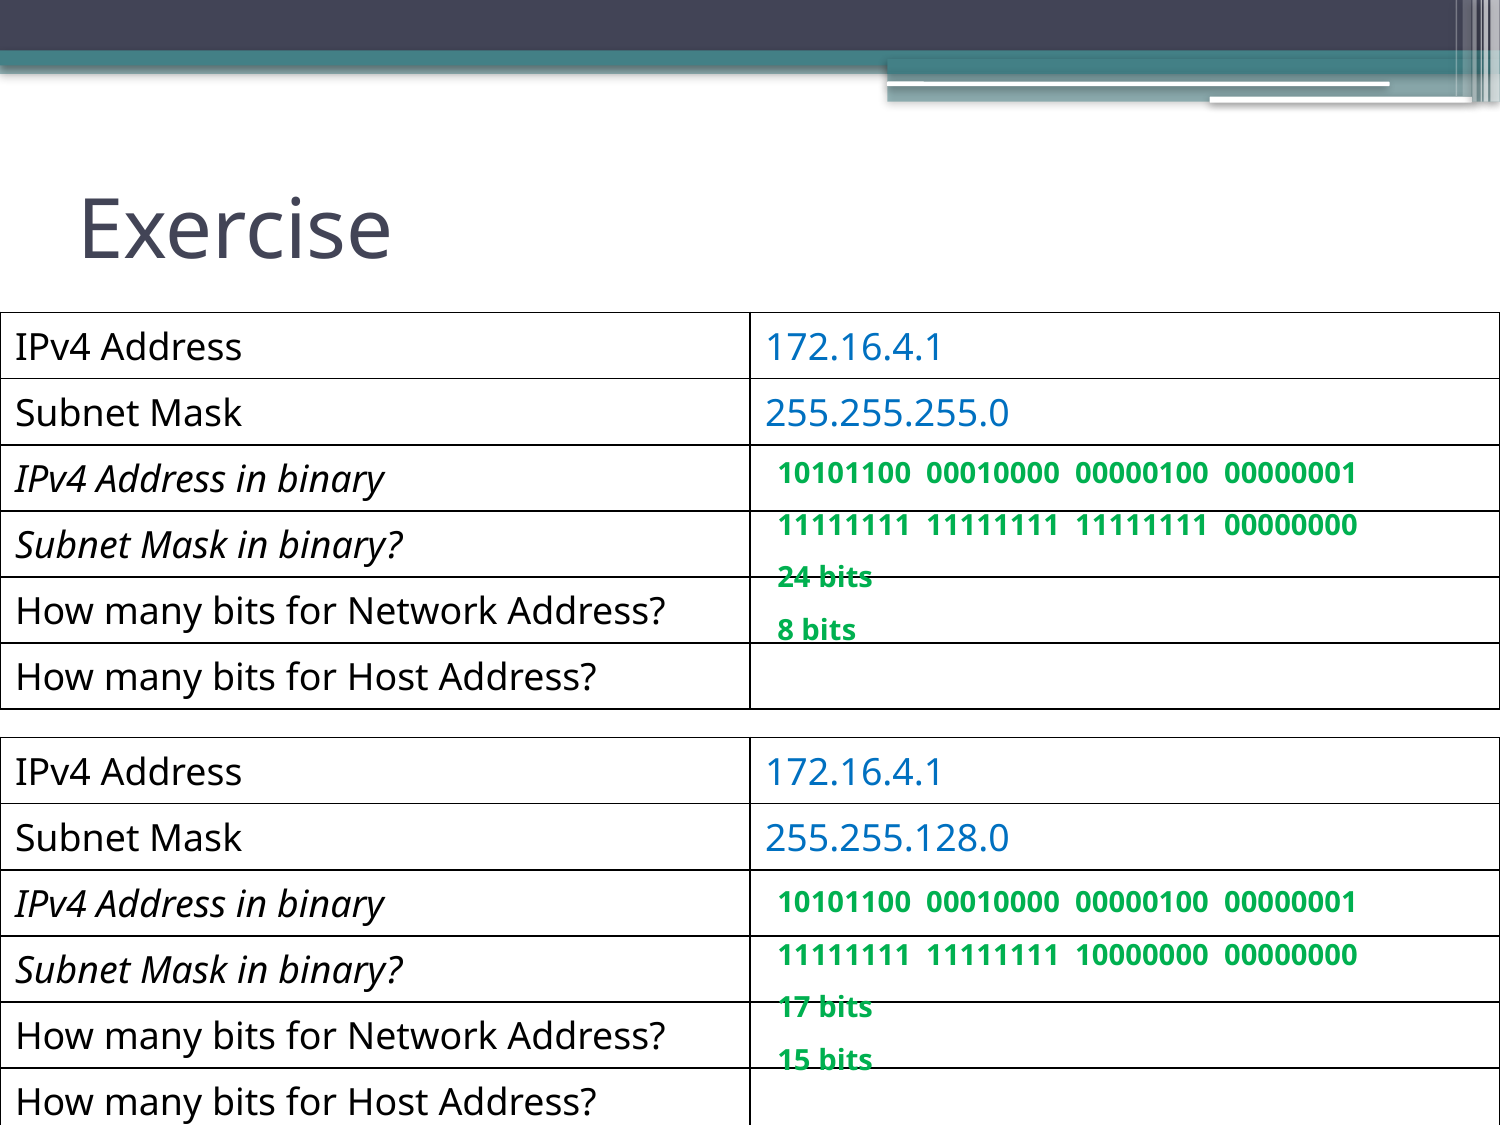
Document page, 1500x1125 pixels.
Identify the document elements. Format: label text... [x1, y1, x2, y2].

table_cell How many bits for Host Address? [1, 644, 749, 708]
table_header 172.16.4.1 [751, 313, 1499, 378]
table_header 172.16.4.1 [751, 738, 1499, 803]
text_box 10101100 00010000 00000100 00000001 11111111 11111111 11111111 00000000 24 bits 8 bits [762, 429, 1500, 694]
table_cell Subnet Mask [1, 379, 749, 444]
text_box 10101100 00010000 00000100 00000001 11111111 11111111 10000000 00000000 17 bits 15 bits [762, 858, 1500, 1125]
table_cell IPv4 Address in binary [1, 871, 749, 935]
table_cell Subnet Mask [1, 804, 749, 869]
table_cell How many bits for Host Address? [1, 1069, 749, 1125]
table_header IPv4 Address [1, 738, 749, 803]
table_cell [751, 446, 762, 510]
table_cell 255.255.255.0 [751, 379, 1499, 444]
table_cell How many bits for Network Address? [1, 1003, 749, 1067]
title Exercise [62, 137, 1413, 312]
table_cell 255.255.128.0 [751, 804, 1499, 869]
table_cell [751, 937, 762, 1001]
table_cell IPv4 Address in binary [1, 446, 749, 510]
table_cell Subnet Mask in binary? [1, 937, 749, 1001]
table_cell [751, 512, 762, 576]
table_cell [751, 1069, 762, 1125]
table_cell Subnet Mask in binary? [1, 512, 749, 576]
table_cell [751, 644, 1499, 708]
table_cell [751, 578, 762, 642]
table_cell [751, 1003, 762, 1067]
table_header IPv4 Address [1, 313, 749, 378]
table_cell How many bits for Network Address? [1, 578, 749, 642]
table_cell [751, 871, 762, 935]
